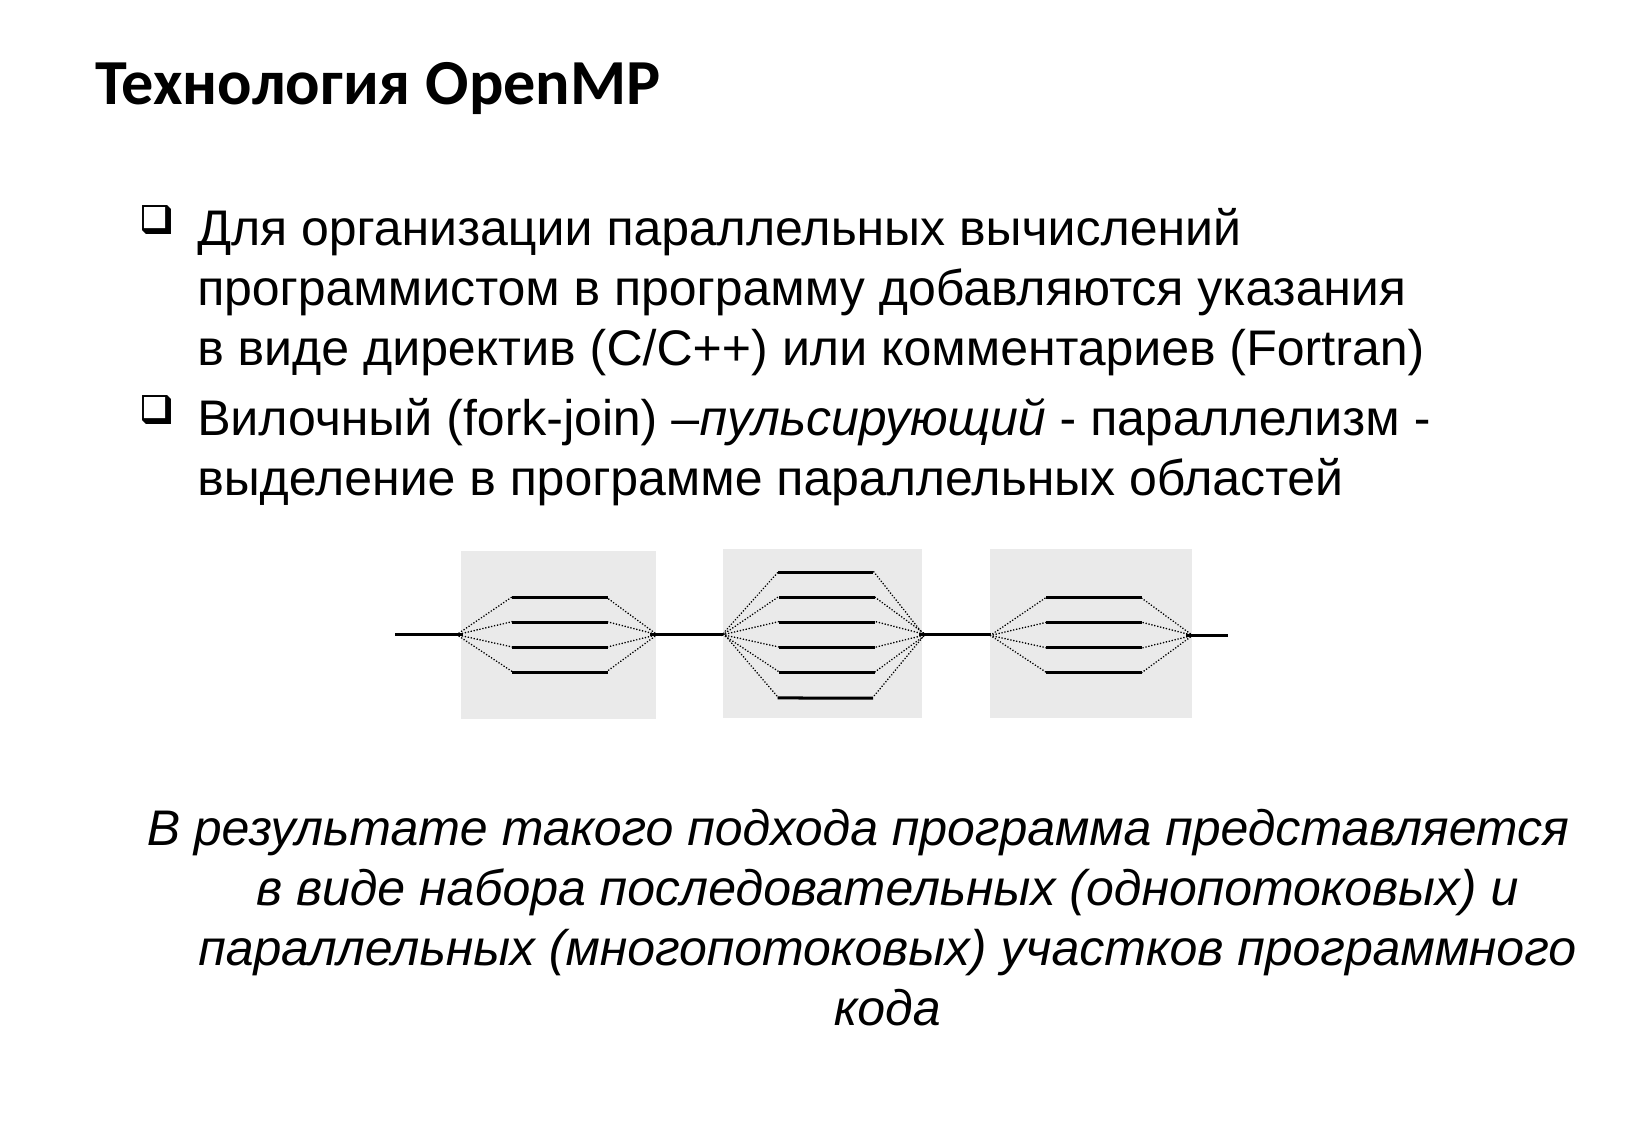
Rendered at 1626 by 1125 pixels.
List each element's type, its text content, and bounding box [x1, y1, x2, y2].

title Технология OpenMP [79, 33, 1547, 126]
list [391, 548, 1234, 720]
text_box Для организации параллельных вычислений программистом в программу добавляются указания в виде директив (C/C++) или комментариев (Fortran) Вилочный (fork-join) –пульсирующий - параллелизм - выделение в программе параллельных областей В результате такого подхода программа представляется в виде набора последовательных (однопотоковых) и параллельных (многопотоковых) участков программного кода [124, 187, 1593, 1113]
